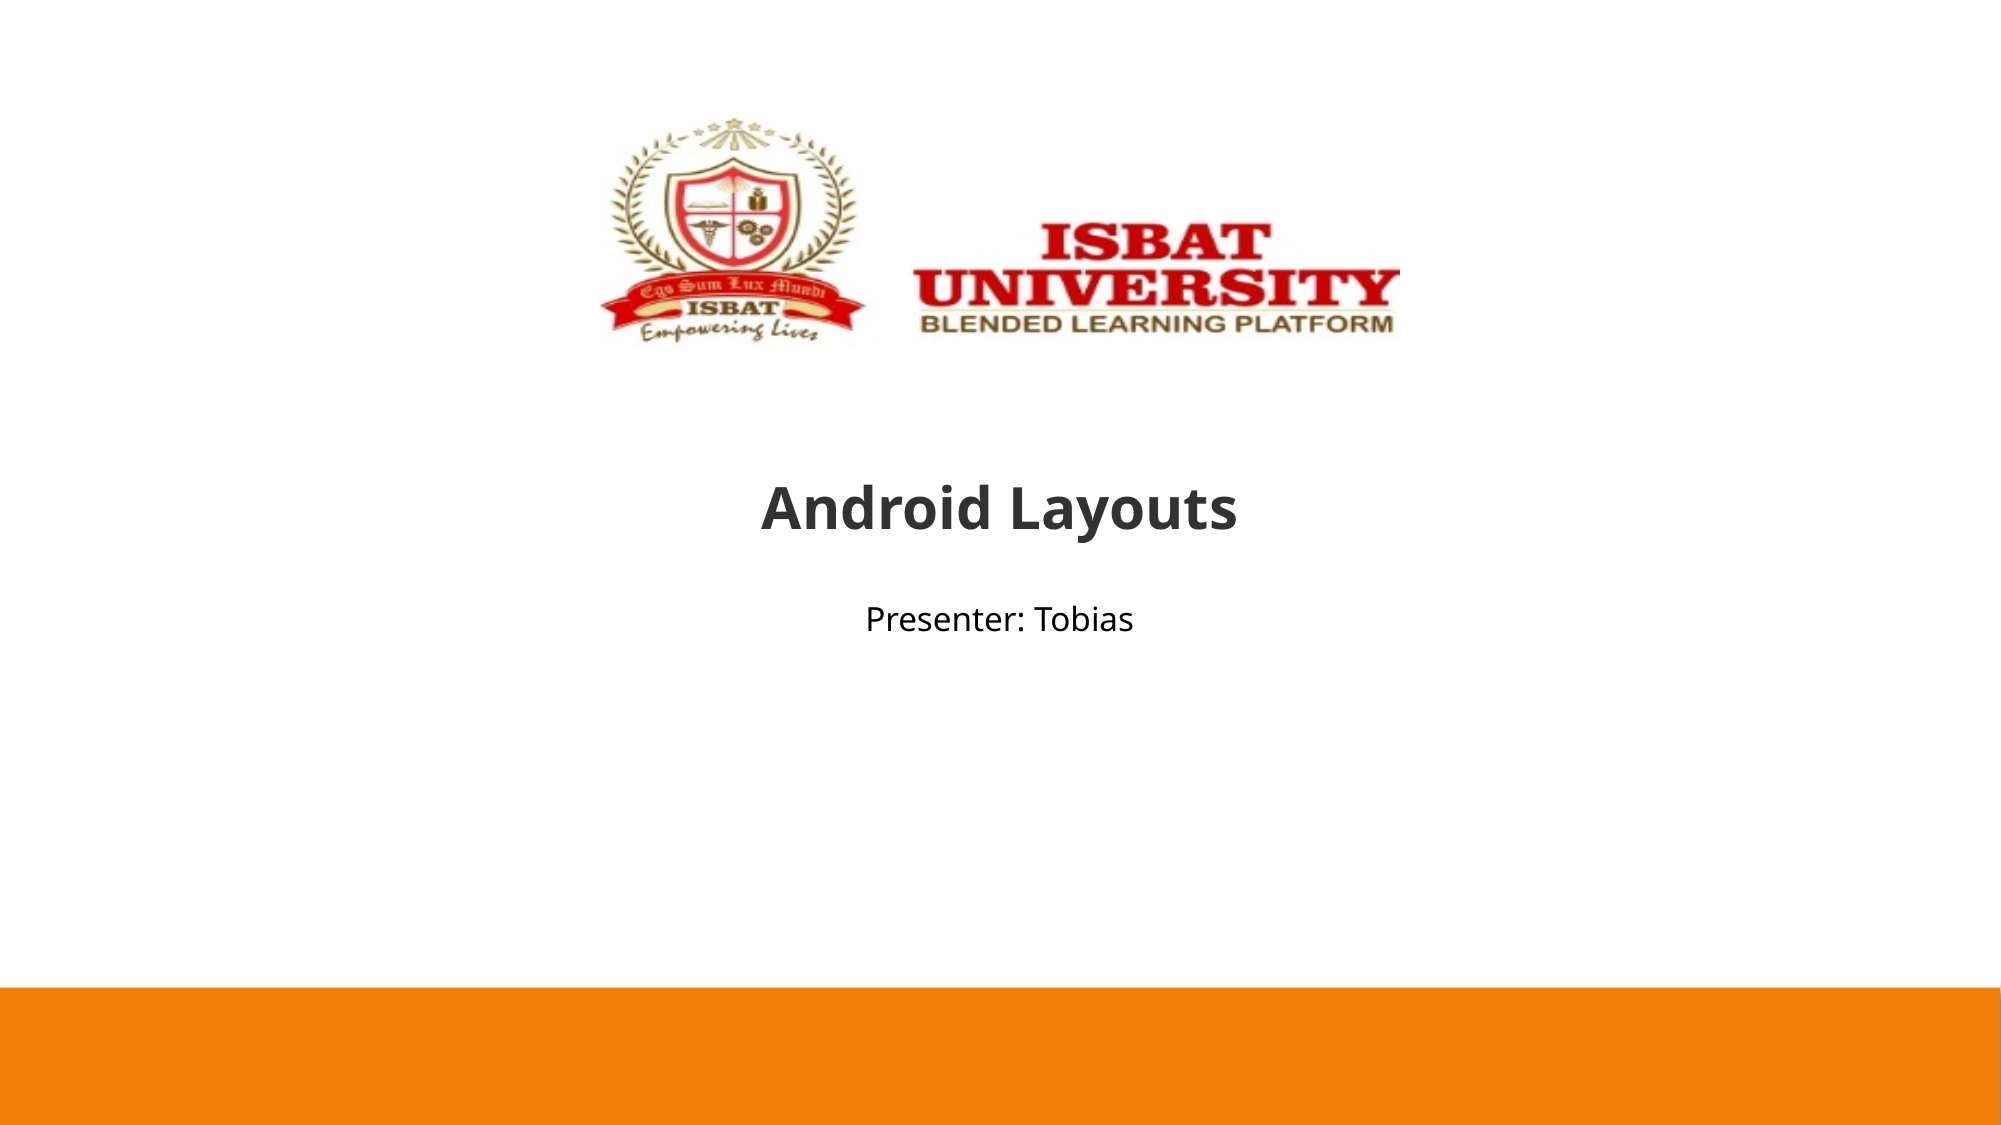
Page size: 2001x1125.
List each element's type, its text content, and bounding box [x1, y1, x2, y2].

text_box Android Layouts [249, 184, 1750, 576]
text_box Presenter: Tobias [249, 590, 1750, 863]
picture [600, 118, 1400, 184]
